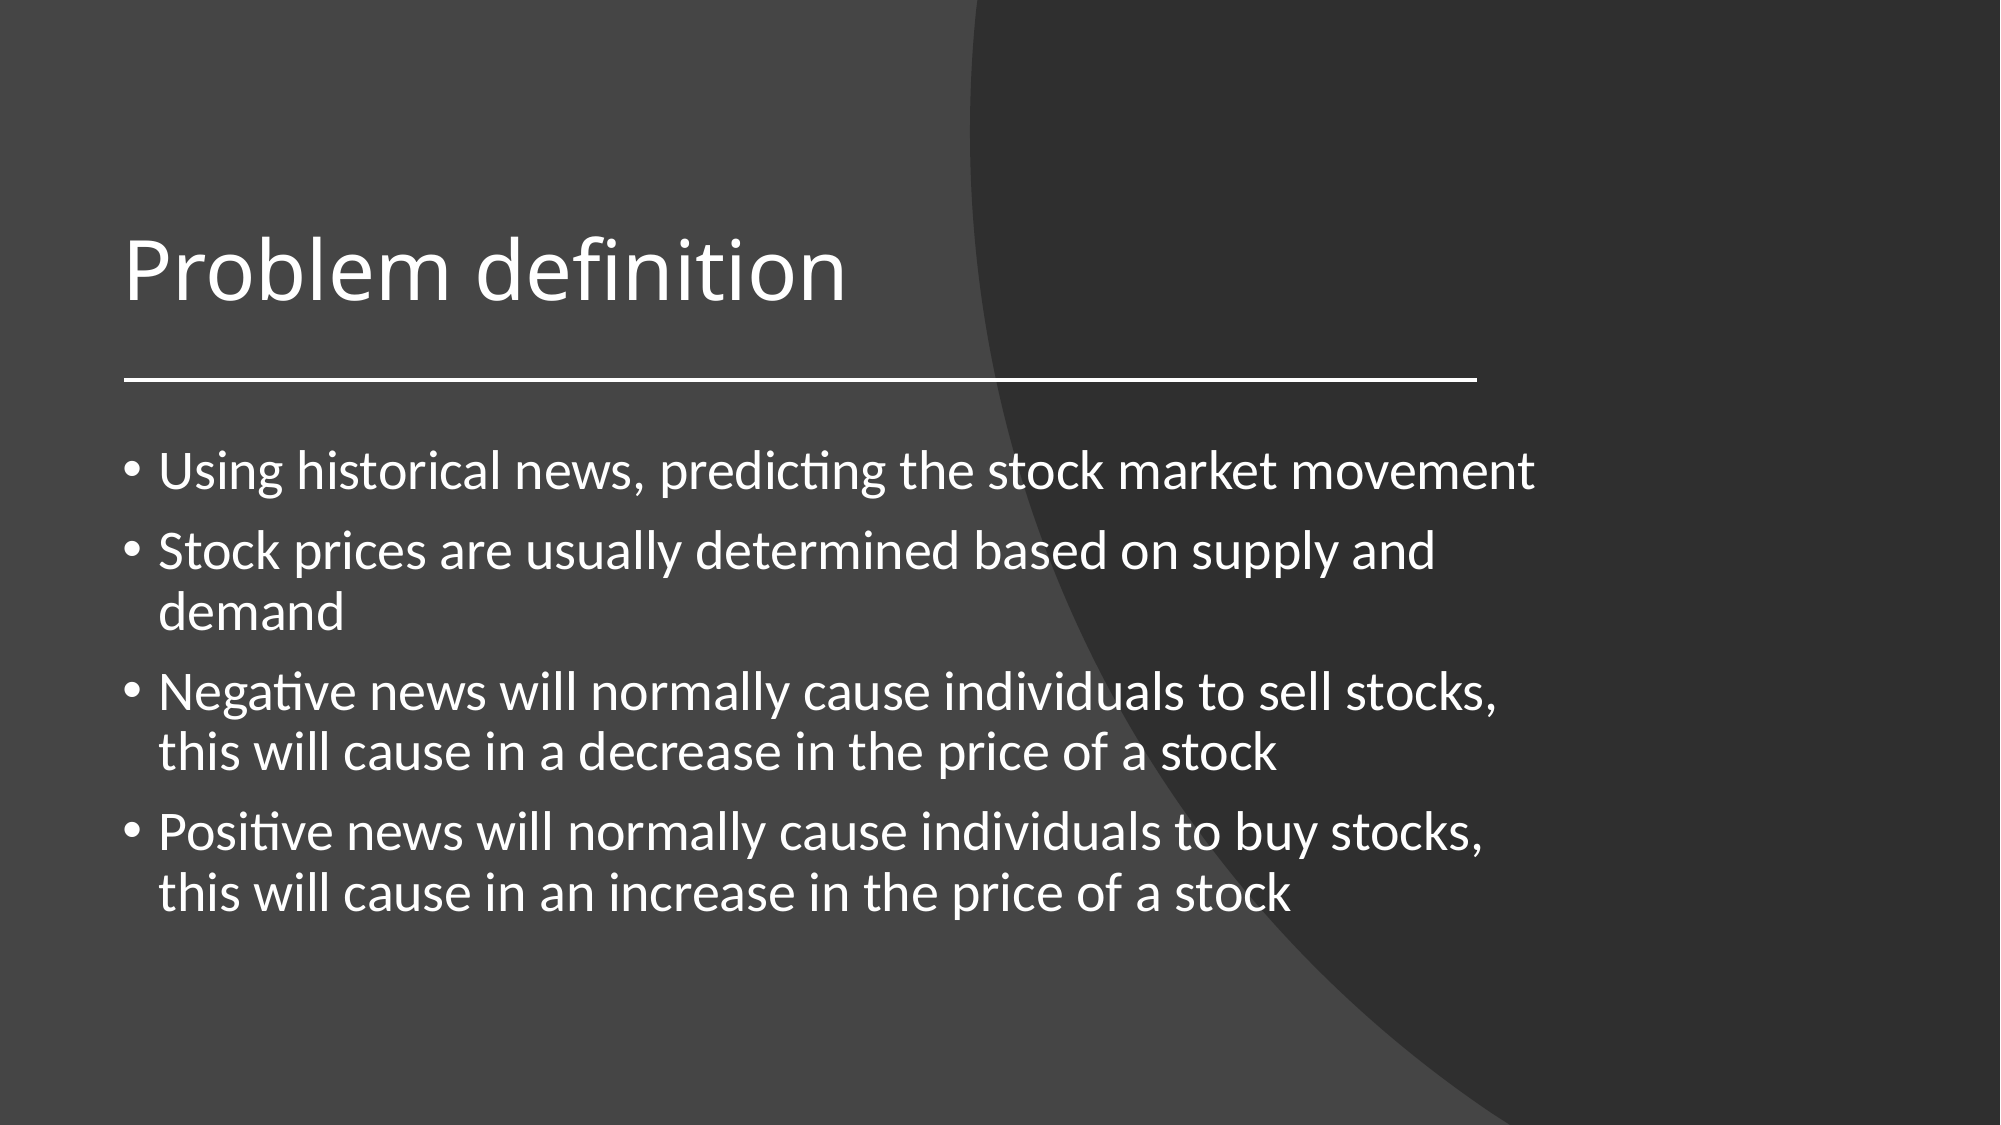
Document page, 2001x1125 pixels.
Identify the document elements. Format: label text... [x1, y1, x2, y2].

text_box [971, 0, 2000, 1125]
title Problem definition [107, 59, 1586, 327]
list Using historical news, predicting the stock market movement Stock prices are usually determined based on supply and demand Negative news will normally cause individuals to sell stocks, this will cause in a decrease in the price of a stock Positive news will normally cause individuals to buy stocks, this will cause in an increase in the price of a stock [107, 433, 1586, 980]
